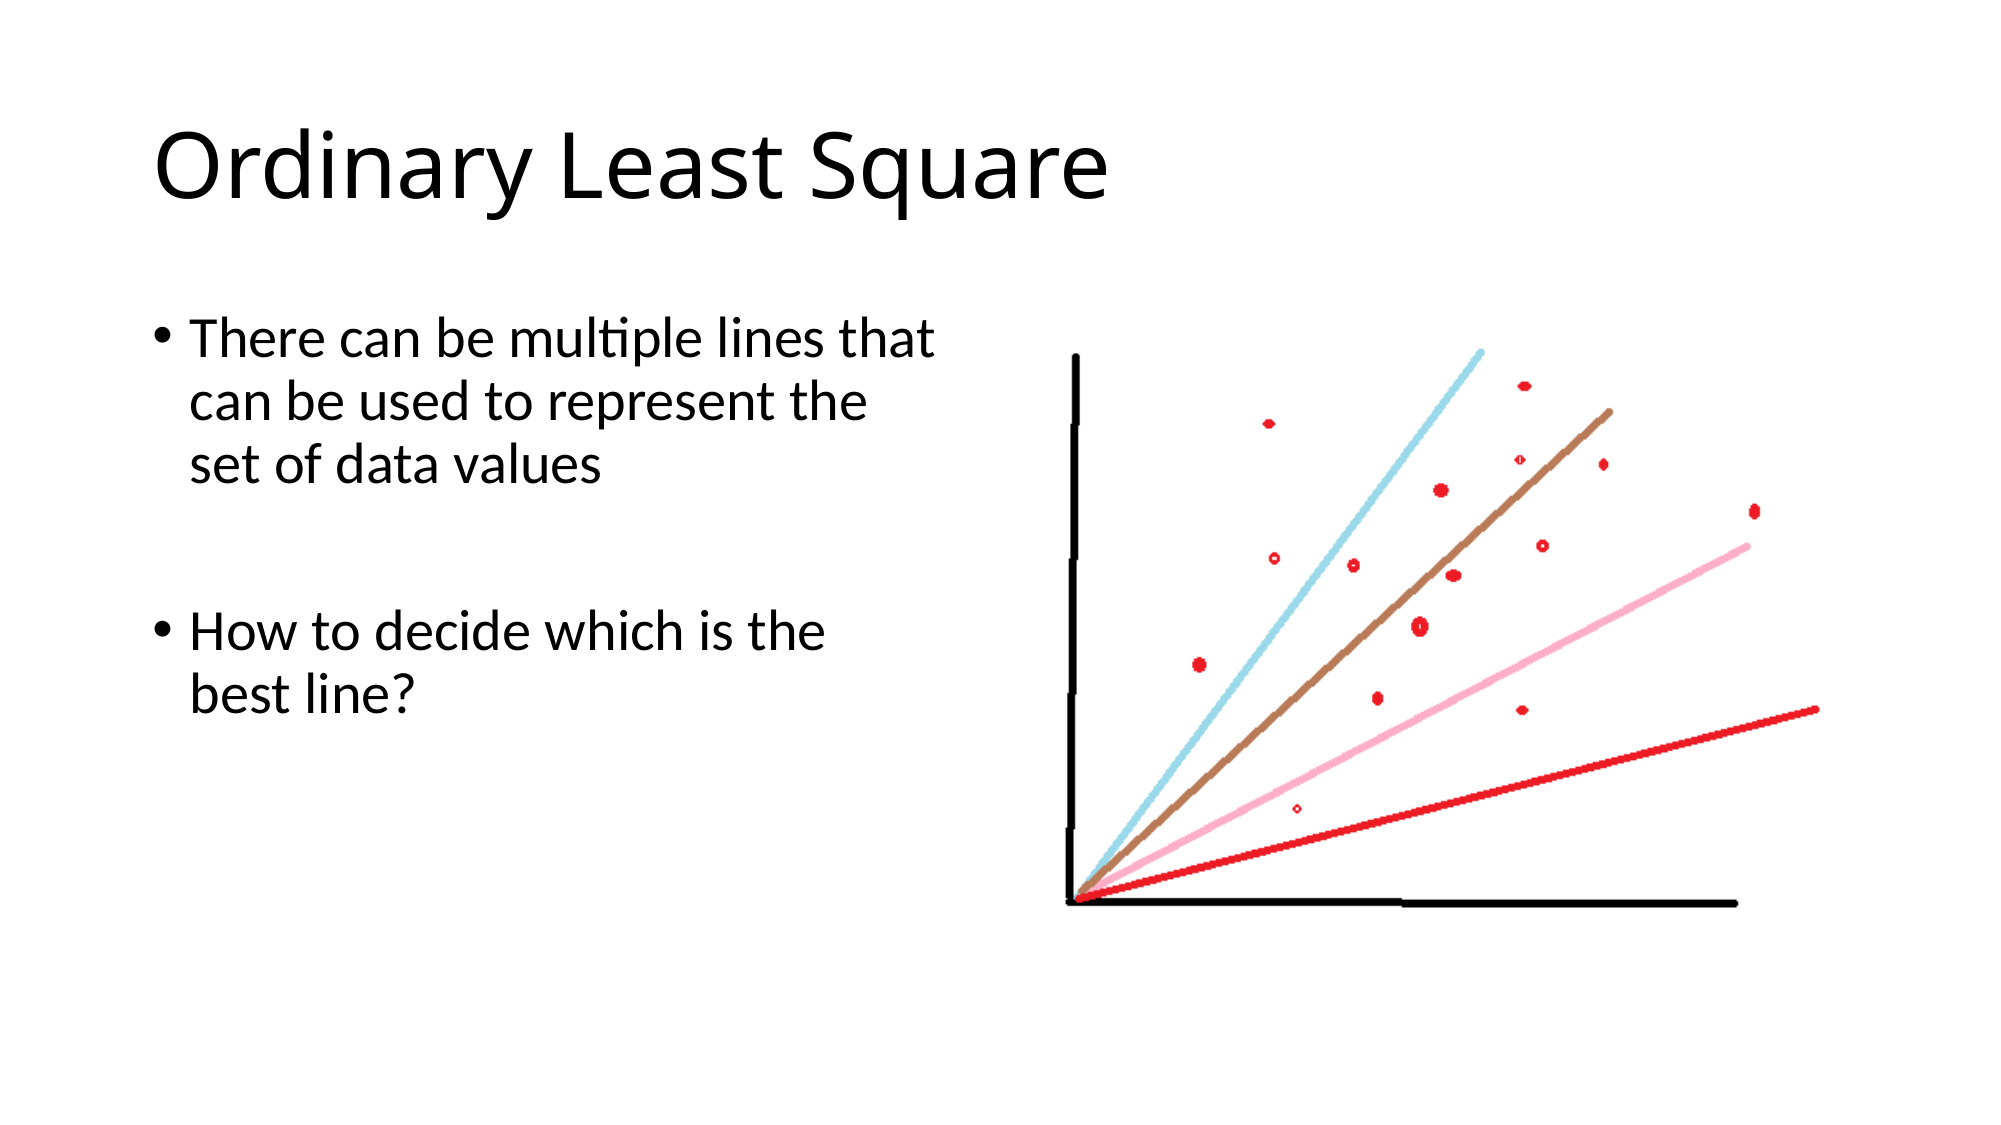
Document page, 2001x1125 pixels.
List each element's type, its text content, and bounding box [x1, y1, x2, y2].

title Ordinary Least Square [137, 59, 1863, 278]
picture [1030, 277, 1876, 986]
list There can be multiple lines that can be used to represent the set of data values How to decide which is the best line? [137, 299, 956, 1014]
